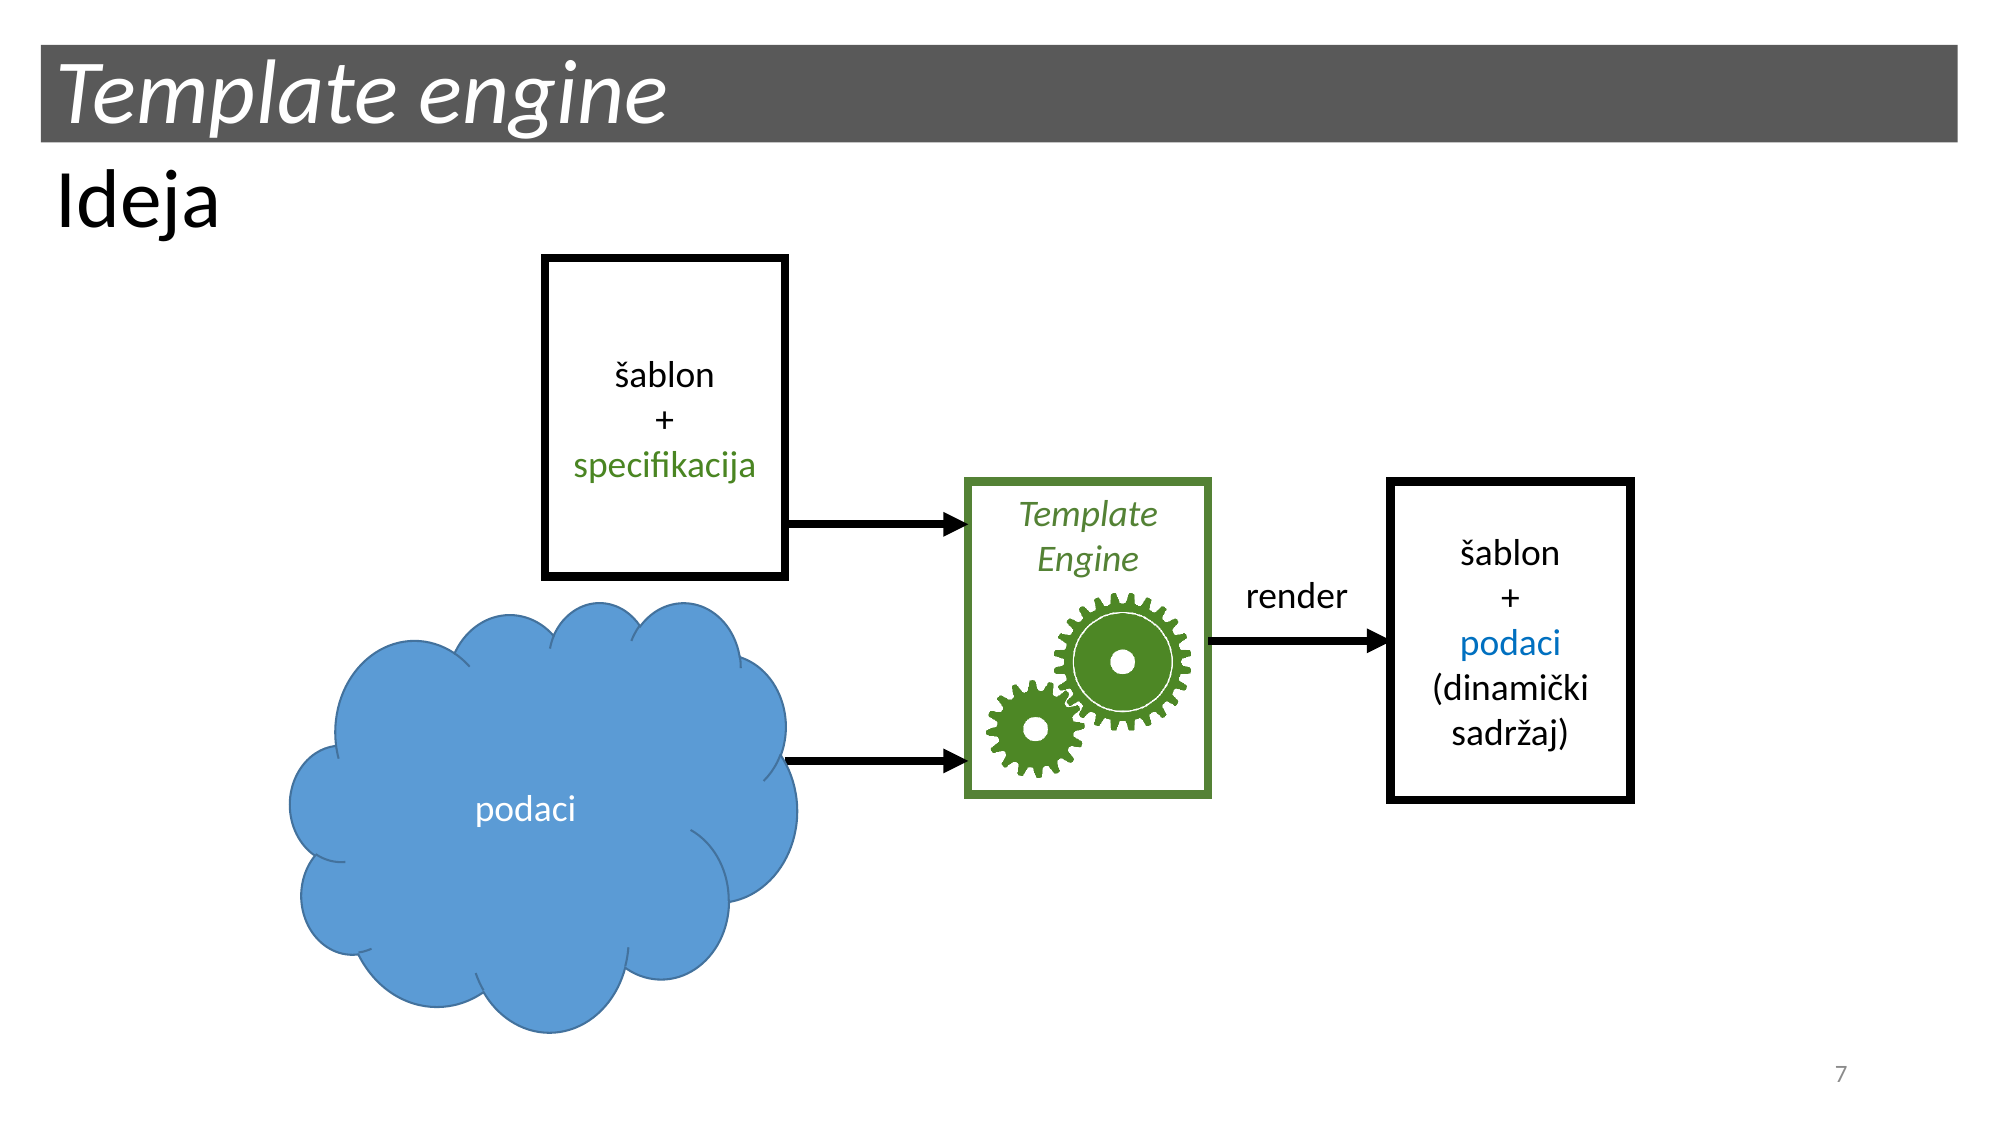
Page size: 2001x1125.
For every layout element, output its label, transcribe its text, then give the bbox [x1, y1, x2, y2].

slide_number 7 [1412, 1042, 1863, 1103]
picture [986, 593, 1191, 778]
text_box Ideja [40, 157, 1958, 244]
text_box šablon + podaci (dinamički sadržaj) [1389, 481, 1631, 801]
text_box render [1231, 563, 1368, 624]
title Template engine [40, 44, 1958, 143]
text_box Template Engine [967, 481, 1209, 796]
text_box šablon + specifikacija [544, 257, 786, 578]
text_box podaci [288, 602, 799, 1034]
